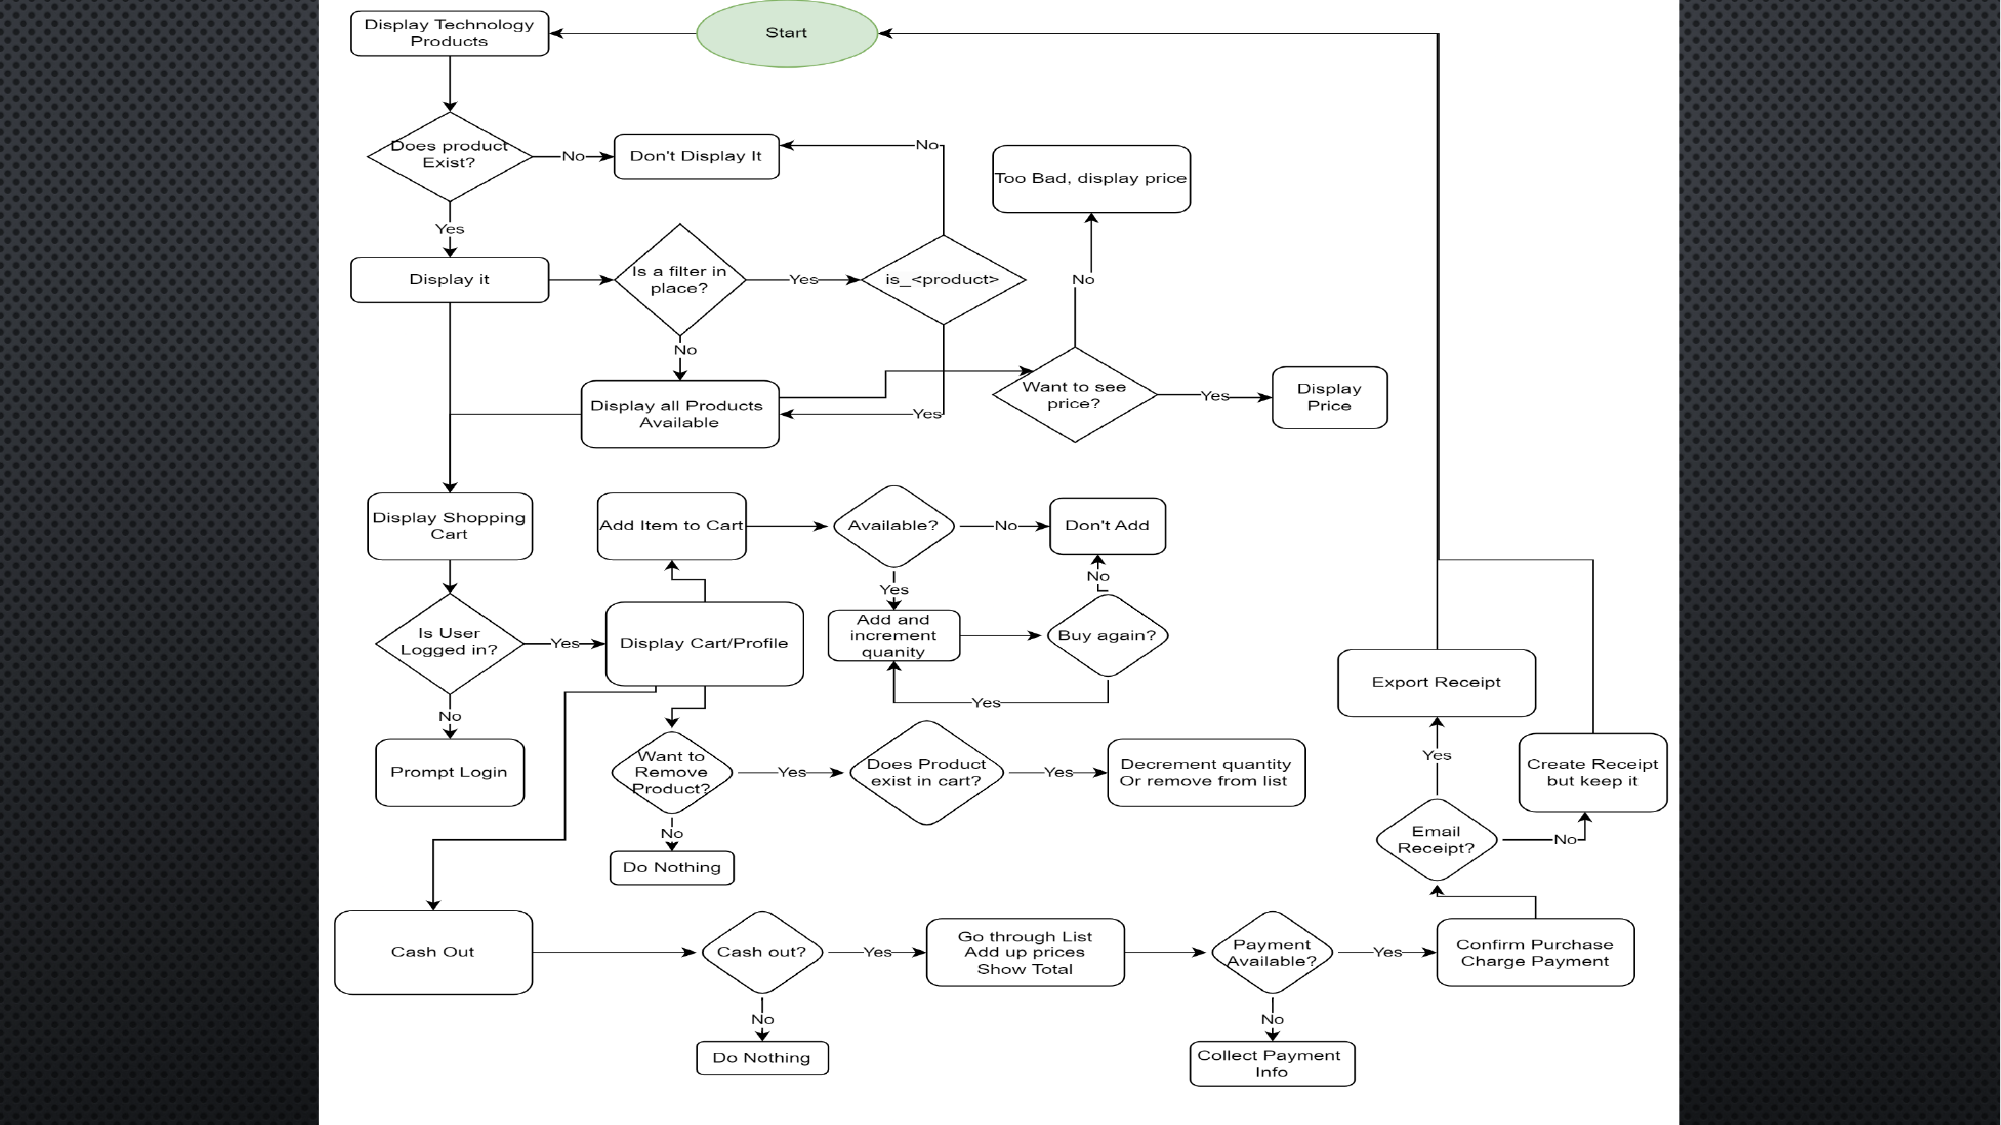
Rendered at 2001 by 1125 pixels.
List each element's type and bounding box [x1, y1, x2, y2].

picture [318, 0, 1680, 1125]
